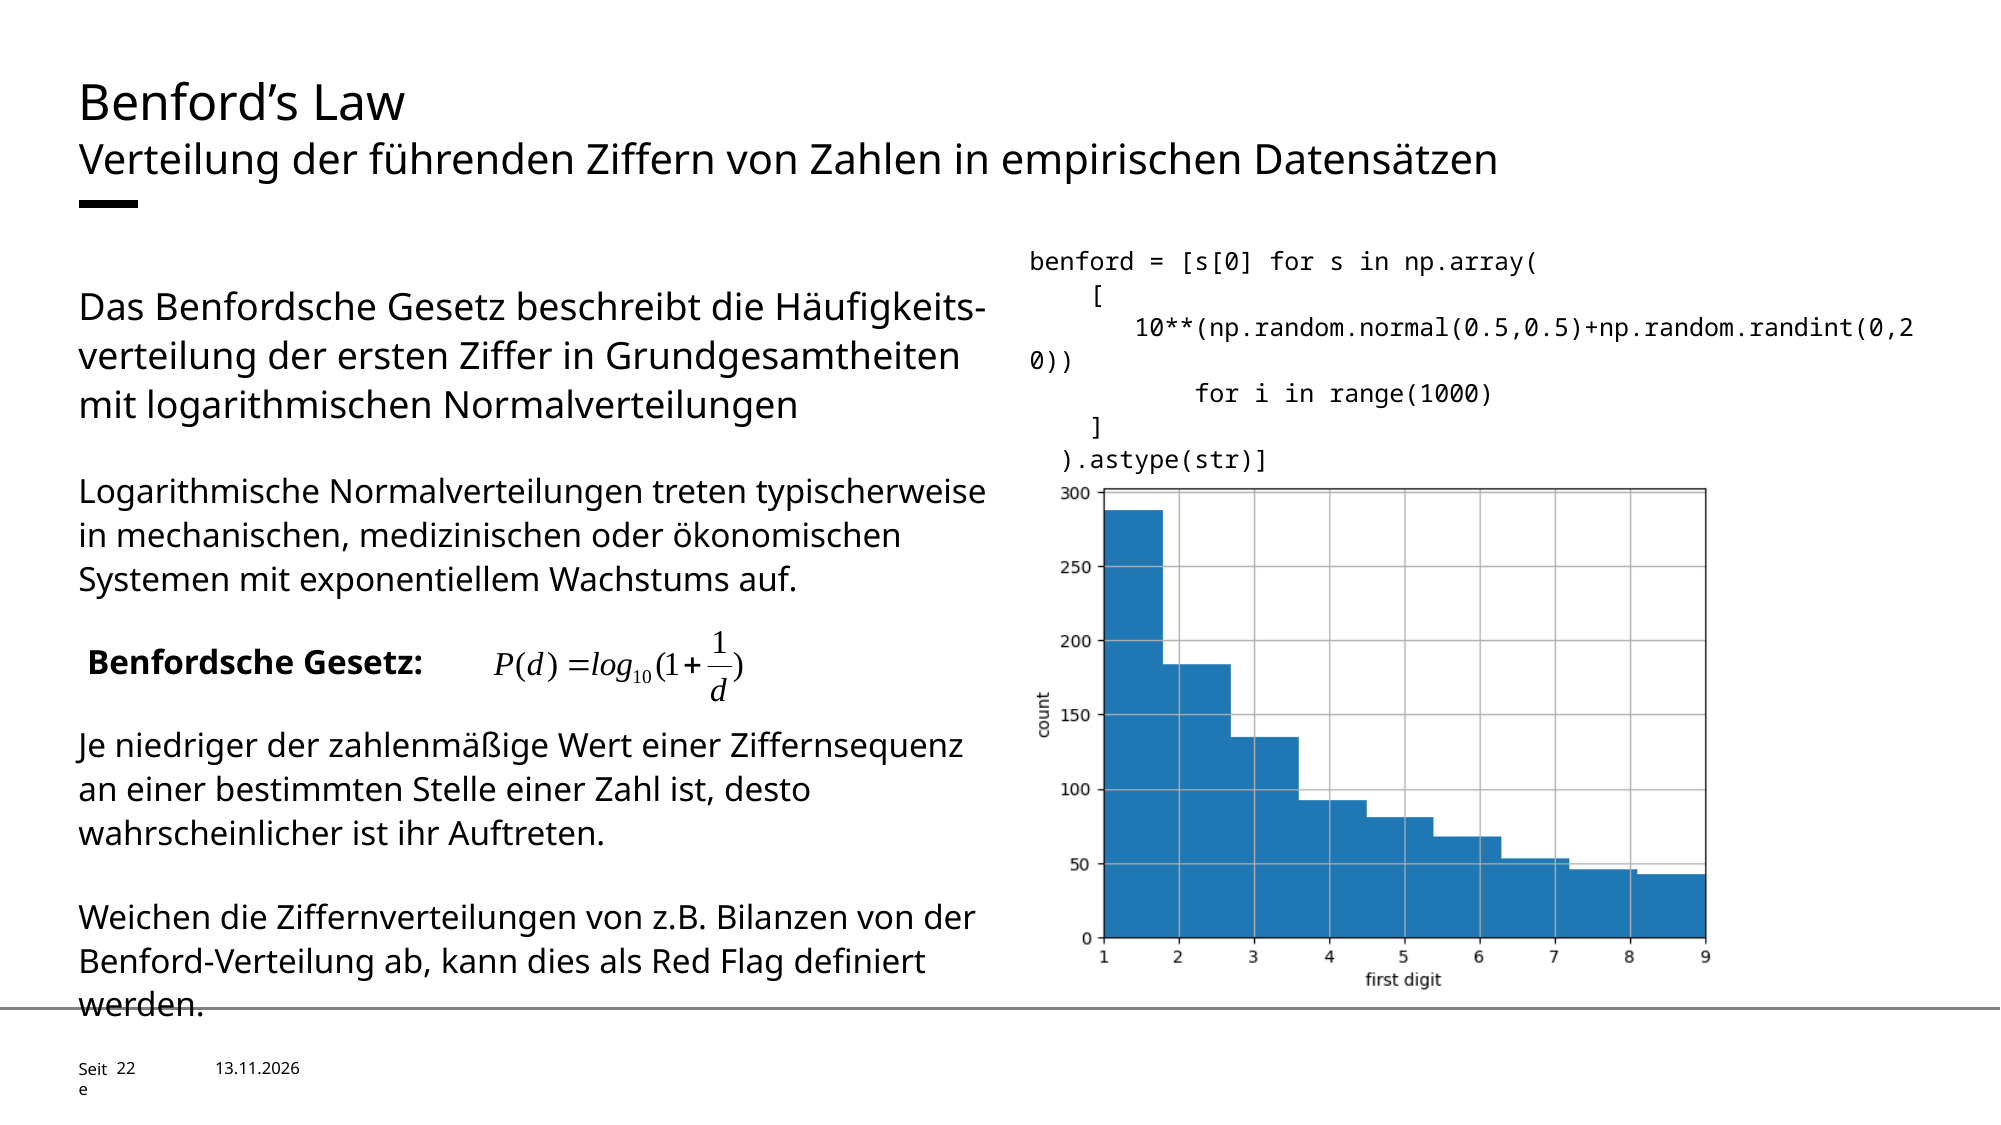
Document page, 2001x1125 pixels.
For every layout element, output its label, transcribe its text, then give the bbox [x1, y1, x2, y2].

slide_number 22 [116, 1059, 184, 1080]
list Verteilung der führenden Ziffern von Zahlen in empirischen Datensätzen [78, 127, 1922, 180]
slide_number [214, 1059, 357, 1080]
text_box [487, 622, 751, 709]
list benford = [s[0] for s in np.array( [ 10**(np.random.normal(0.5,0.5)+np.random.randint(0,20)) for i in range(1000) ] ).astype(str)] [1029, 242, 1922, 441]
title Benford’s Law [78, 64, 1922, 127]
picture [1026, 475, 1715, 998]
list Das Benfordsche Gesetz beschreibt die Häufigkeits-verteilung der ersten Ziffer in Grundgesamtheiten mit logarithmischen Normalverteilungen Logarithmische Normalverteilungen treten typischerweise in mechanischen, medizinischen oder ökonomischen Systemen mit exponentiellem Wachstums auf. Benfordsche Gesetz: Je niedriger der zahlenmäßige Wert einer Ziffernsequenz an einer bestimmten Stelle einer Zahl ist, desto wahrscheinlicher ist ihr Auftreten. Weichen die Ziffernverteilungen von z.B. Bilanzen von der Benford-Verteilung ab, kann dies als Red Flag definiert werden. [78, 278, 1013, 986]
